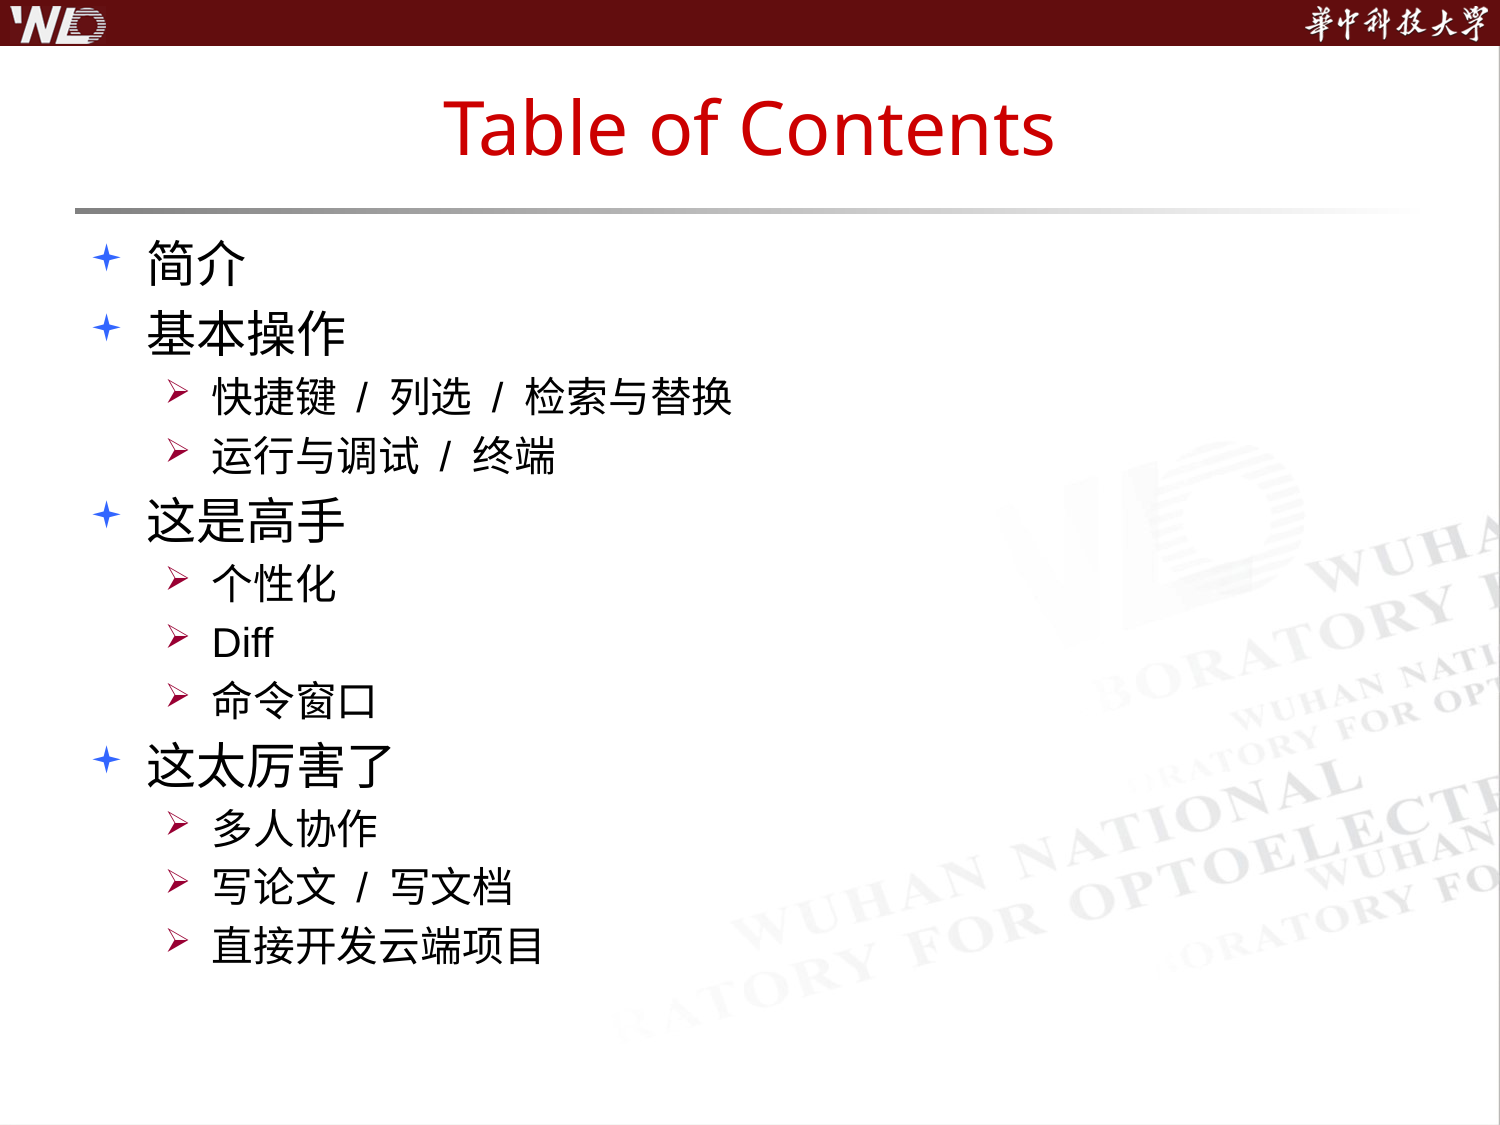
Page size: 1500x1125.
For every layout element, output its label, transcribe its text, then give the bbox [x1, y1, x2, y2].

title Table of Contents [75, 54, 1425, 197]
picture [0, 0, 1500, 1125]
list 简介 基本操作 快捷键 / 列选 / 检索与替换 运行与调试 / 终端 这是高手 个性化 Diff 命令窗口 这太厉害了 多人协作 写论文 / 写文档 直接开发云端项目 [74, 224, 1426, 1107]
